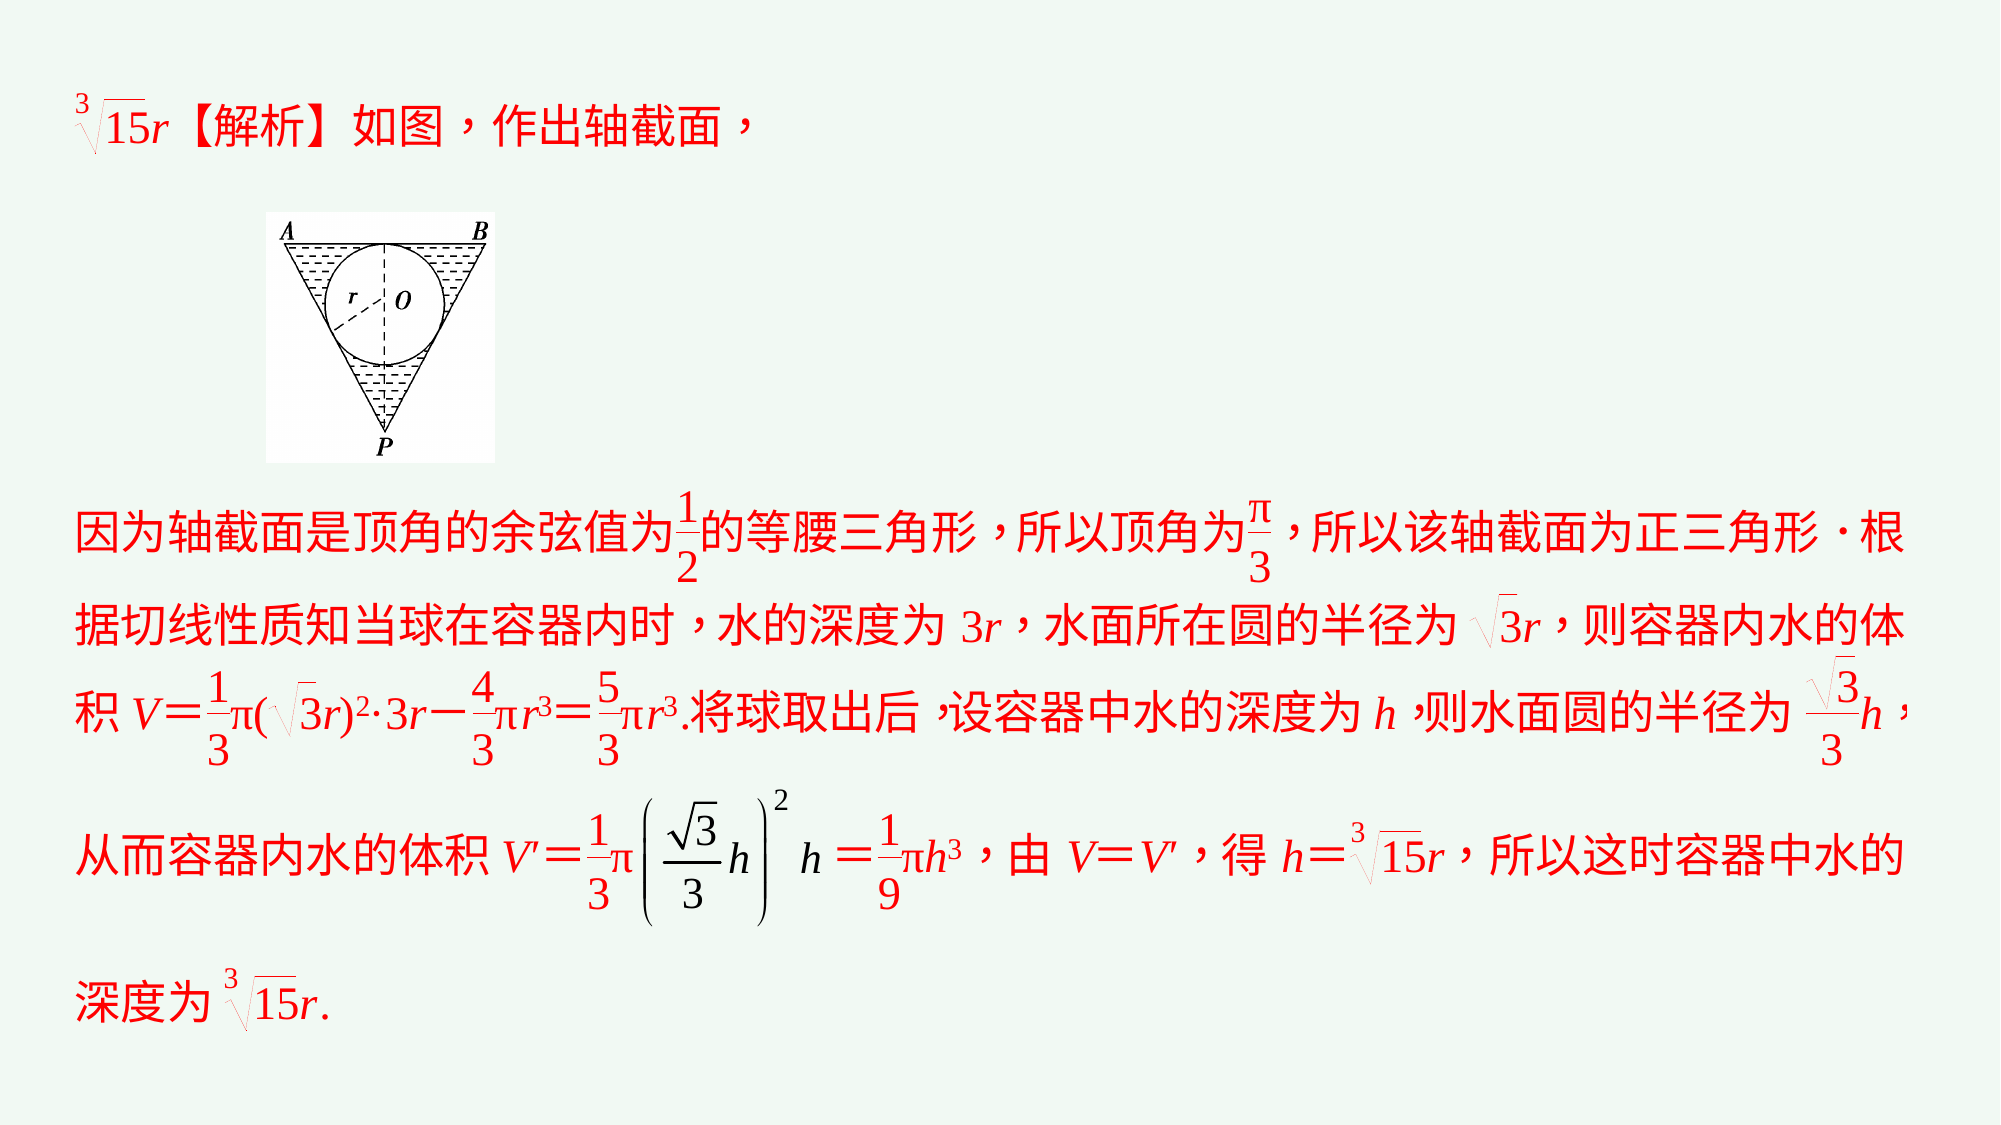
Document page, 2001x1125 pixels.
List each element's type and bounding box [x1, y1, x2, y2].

text_box [74, 59, 1907, 1035]
